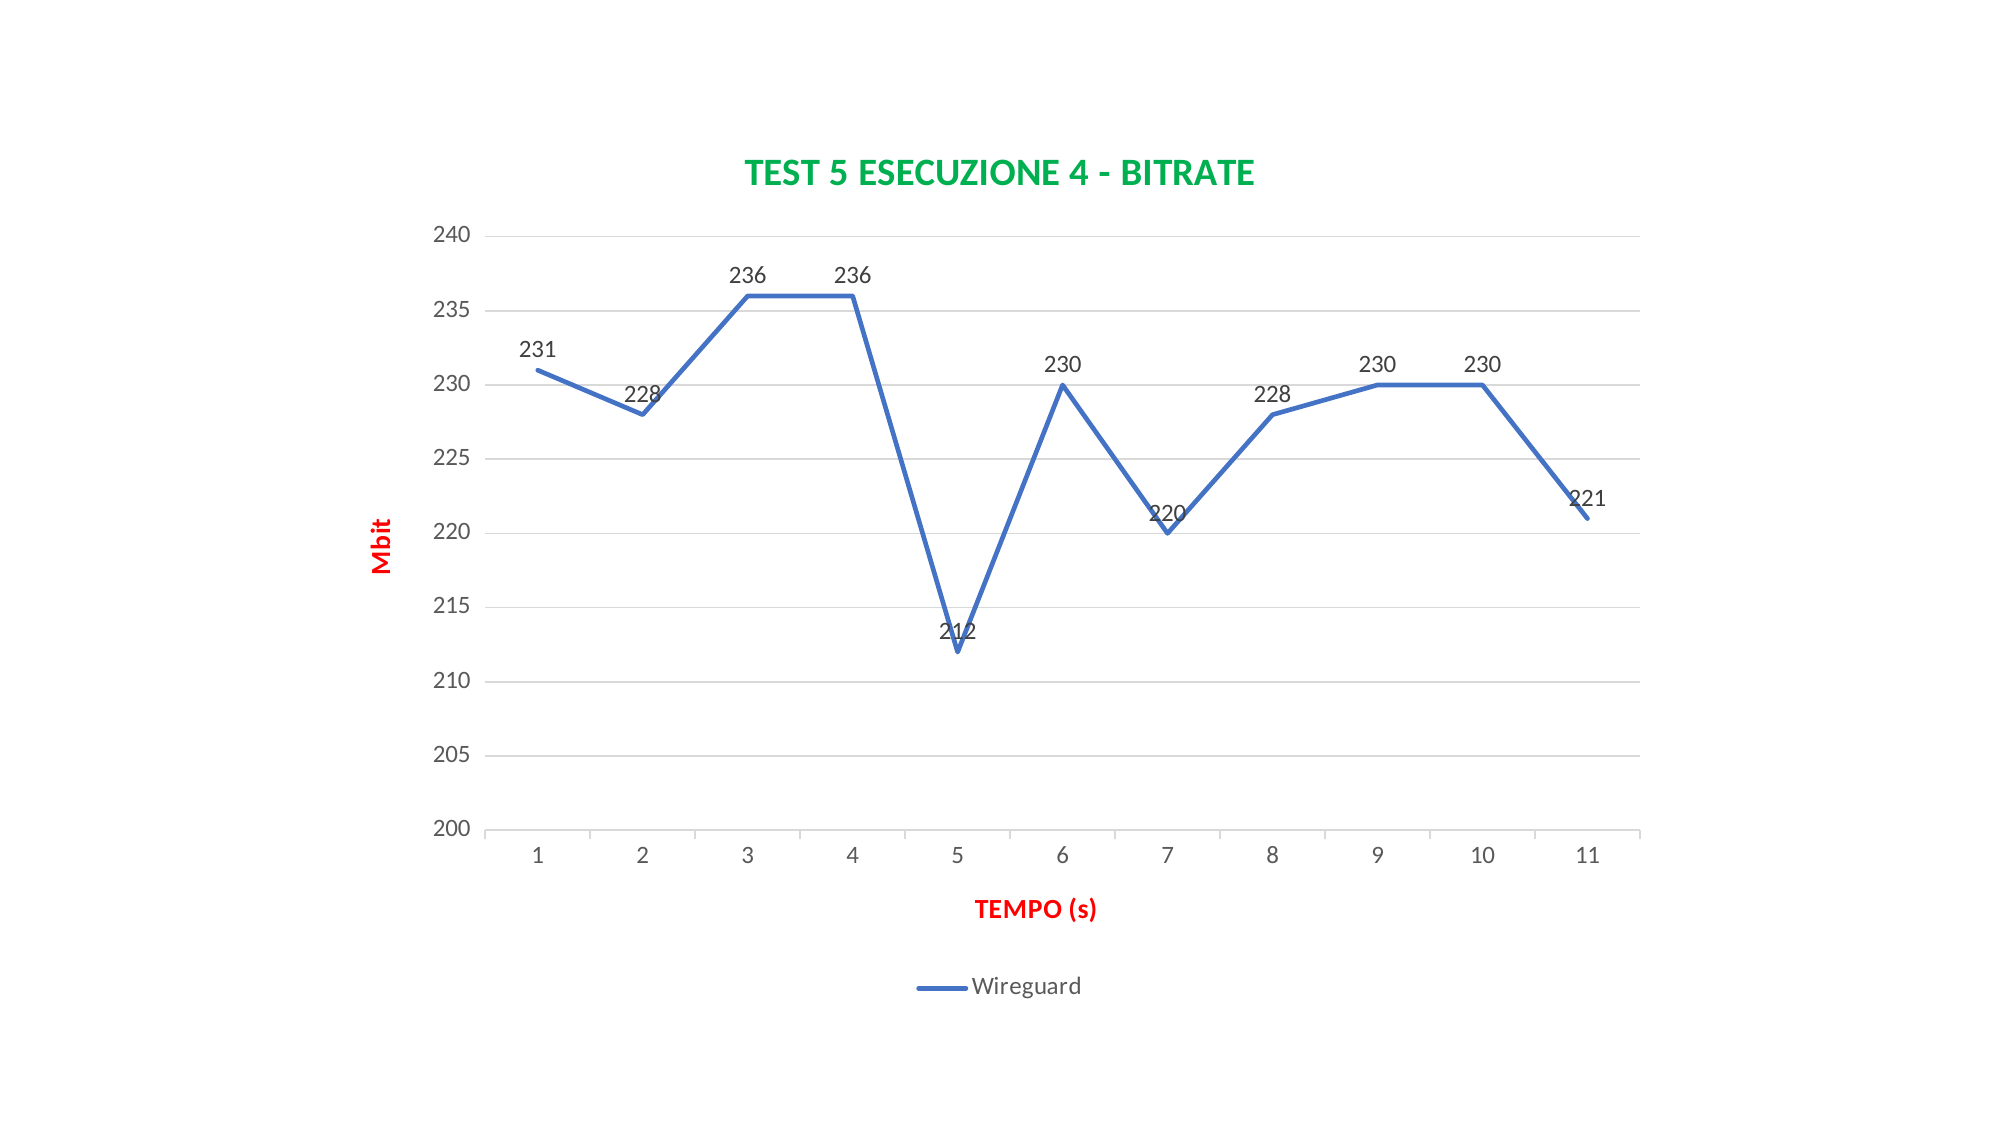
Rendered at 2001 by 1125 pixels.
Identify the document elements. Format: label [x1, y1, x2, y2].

chart [333, 117, 1667, 1007]
